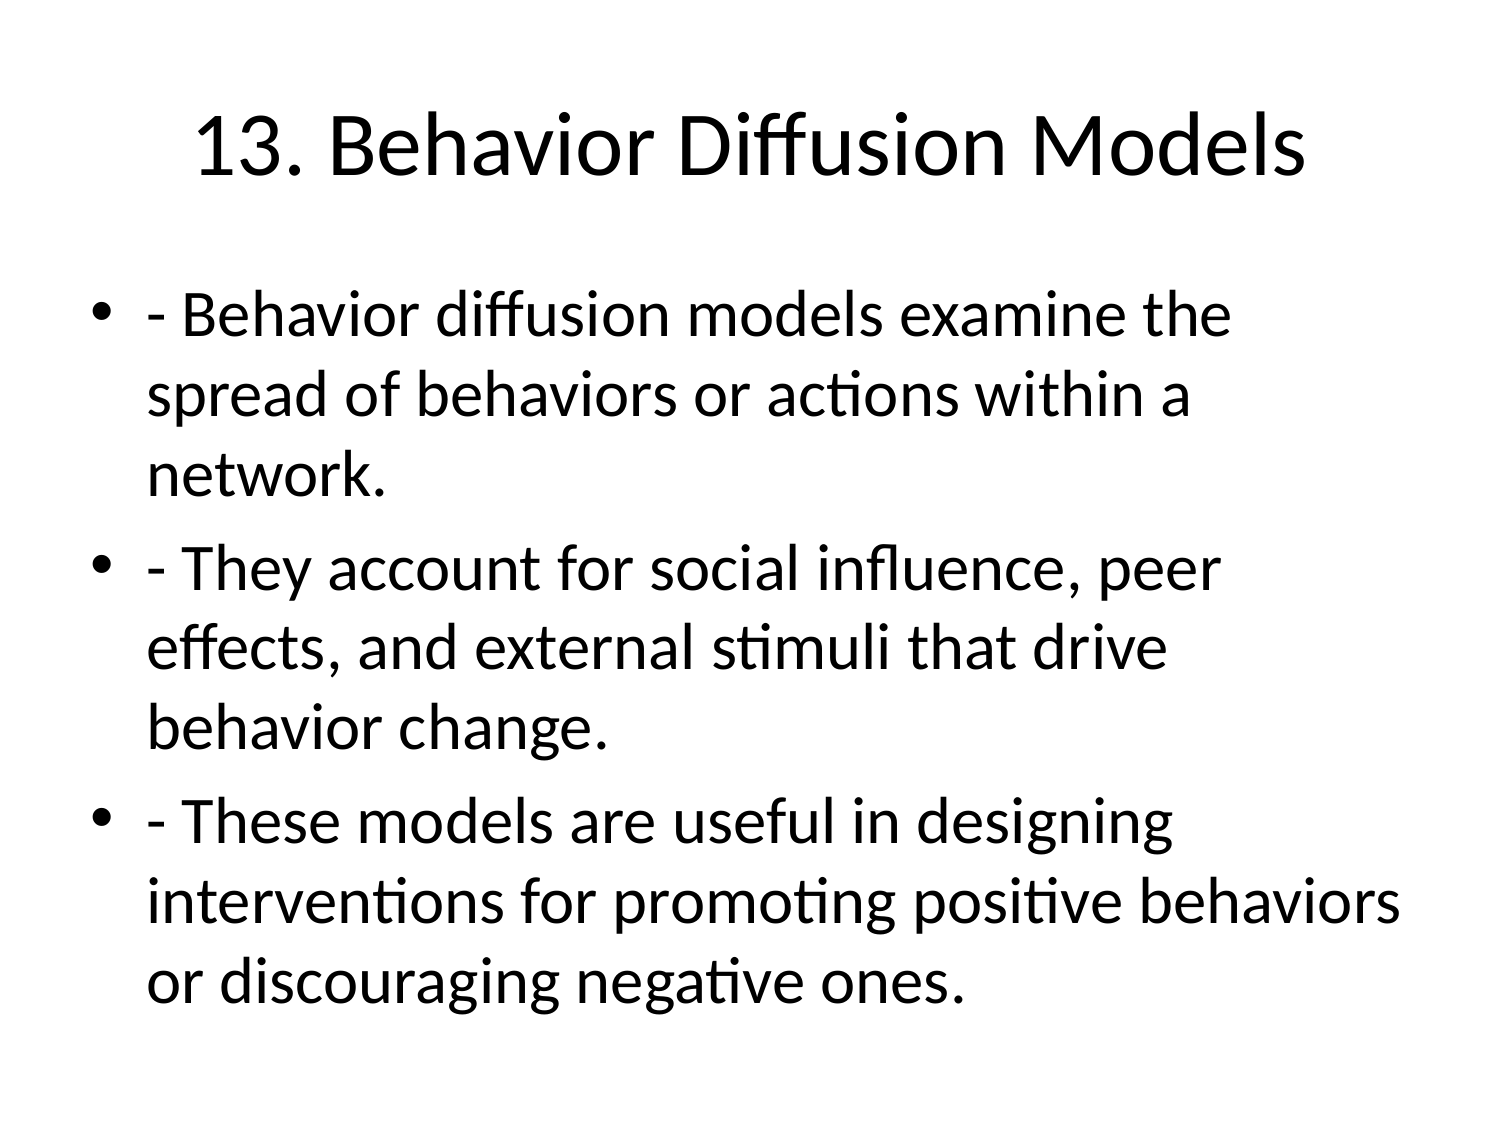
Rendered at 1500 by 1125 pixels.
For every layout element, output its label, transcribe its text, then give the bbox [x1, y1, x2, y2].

title 13. Behavior Diffusion Models [75, 45, 1425, 233]
list - Behavior diffusion models examine the spread of behaviors or actions within a network. - They account for social influence, peer effects, and external stimuli that drive behavior change. - These models are useful in designing interventions for promoting positive behaviors or discouraging negative ones. [75, 262, 1425, 1005]
